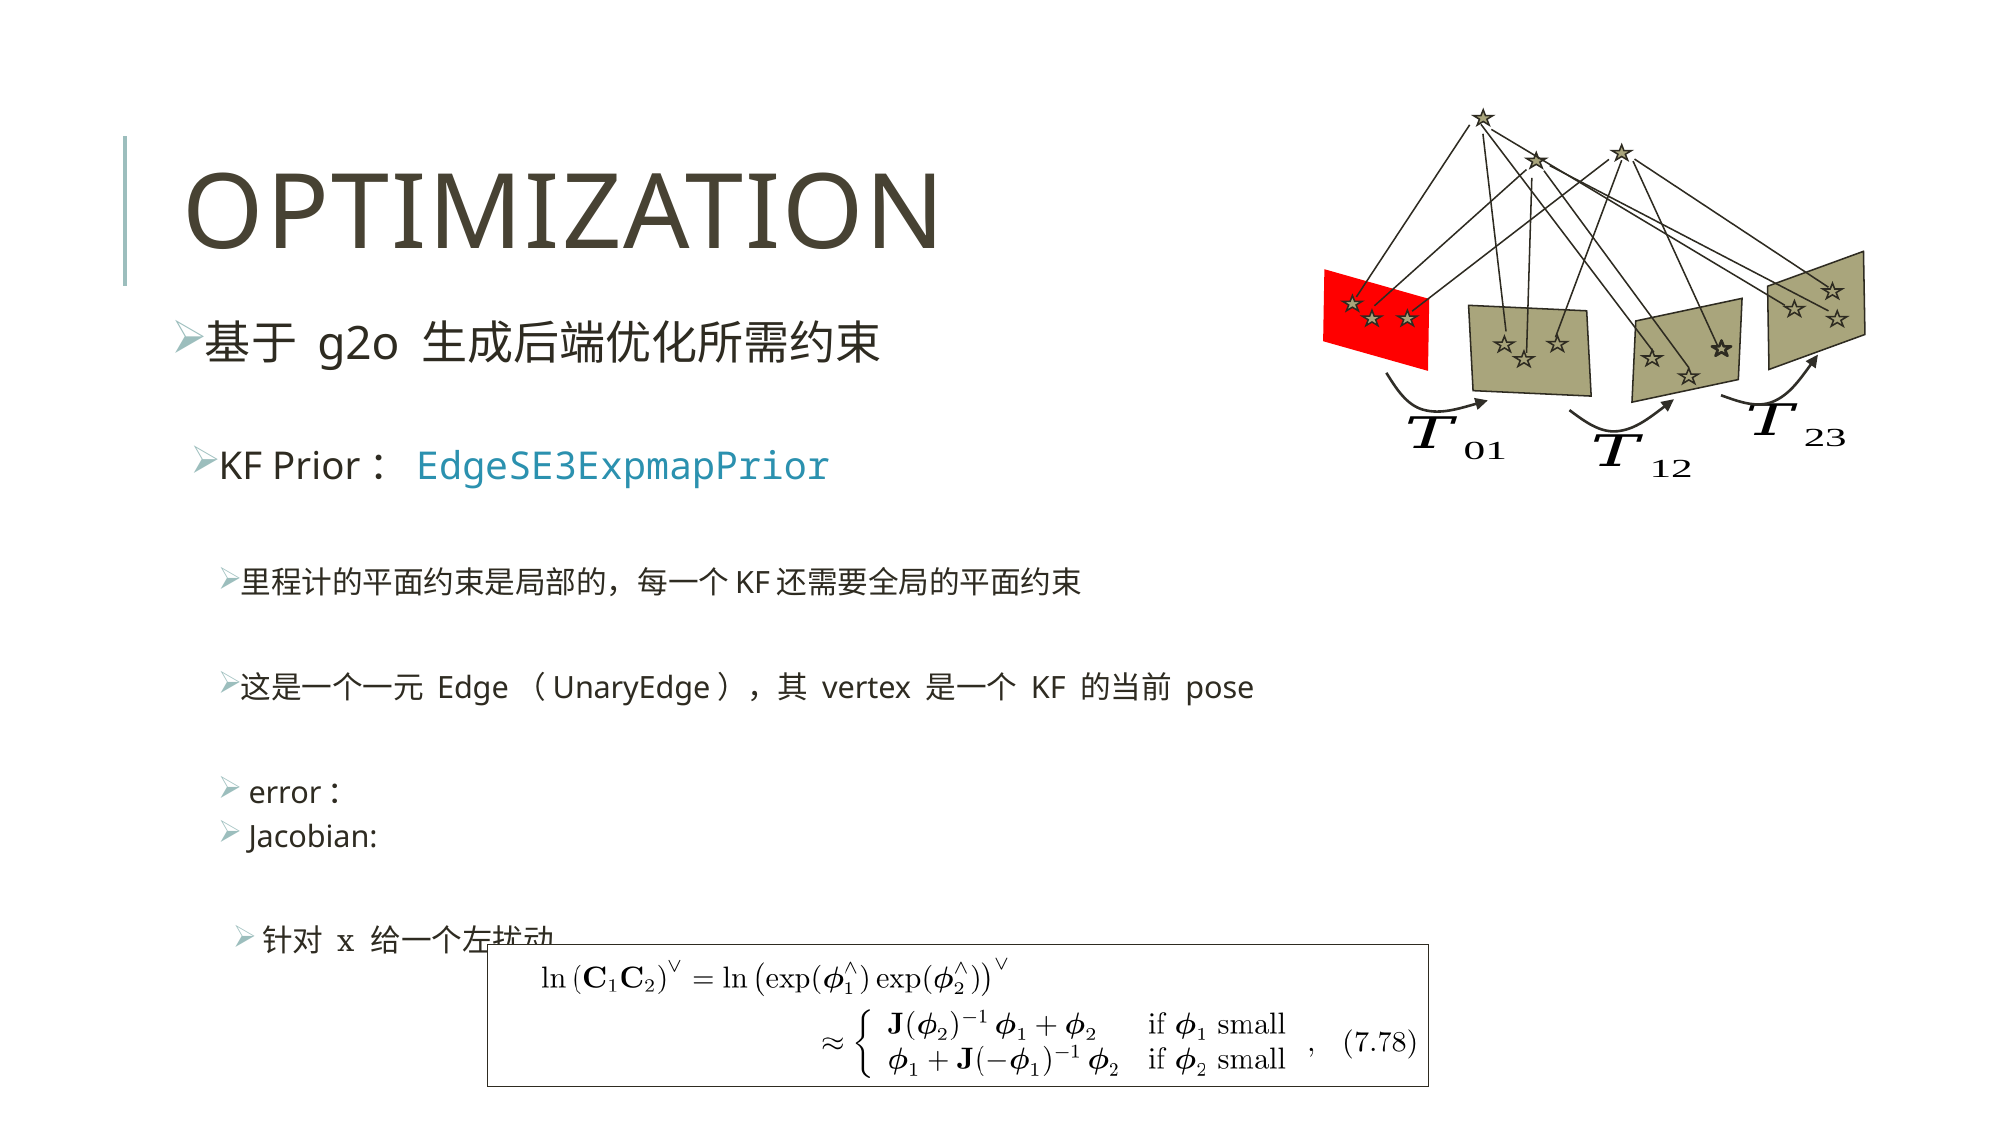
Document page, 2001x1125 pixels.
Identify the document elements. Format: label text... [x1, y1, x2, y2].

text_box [1323, 109, 1881, 483]
picture [486, 943, 1430, 1087]
title Optimization [168, 96, 1763, 342]
